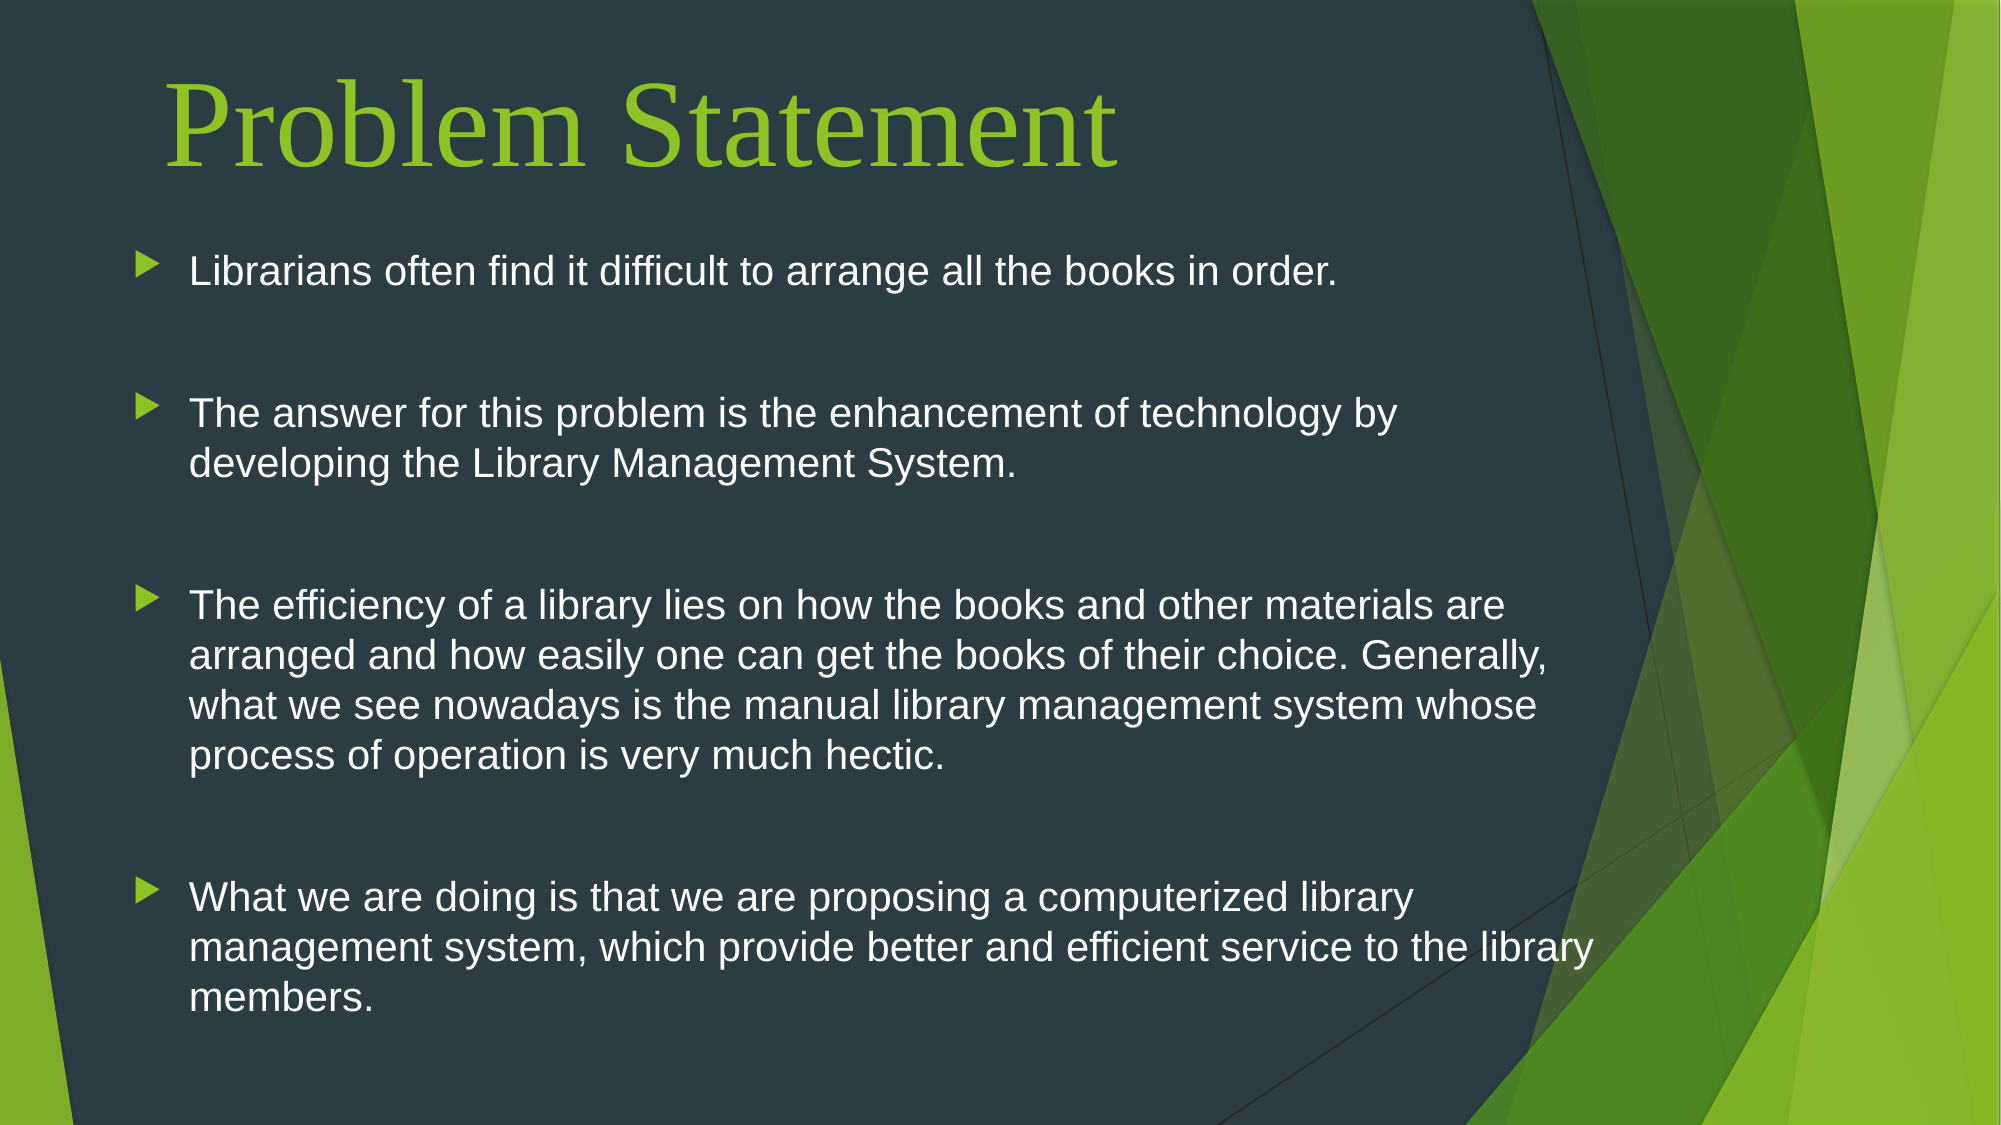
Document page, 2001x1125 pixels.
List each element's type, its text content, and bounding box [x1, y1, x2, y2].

title Problem Statement [117, 33, 1772, 232]
list Librarians often find it difficult to arrange all the books in order. The answer for this problem is the enhancement of technology by developing the Library Management System. The efficiency of a library lies on how the books and other materials are arranged and how easily one can get the books of their choice. Generally, what we see nowadays is the manual library management system whose process of operation is very much hectic. What we are doing is that we are proposing a computerized library management system, which provide better and efficient service to the library members. [117, 236, 1614, 1101]
